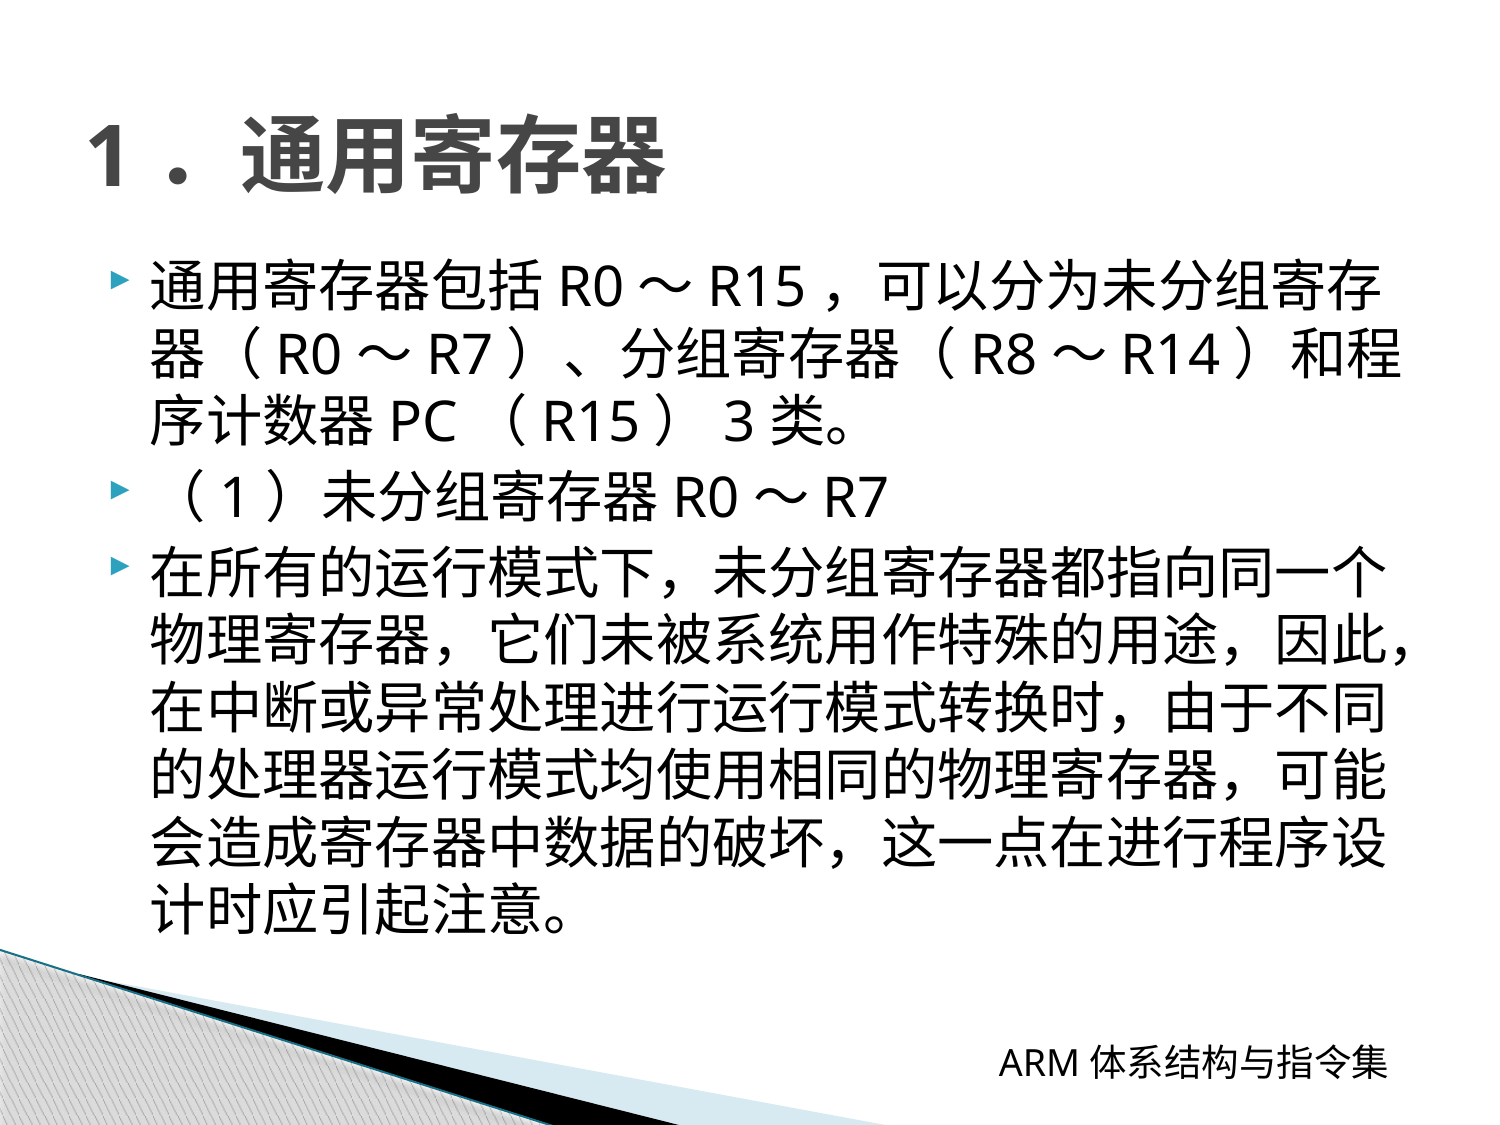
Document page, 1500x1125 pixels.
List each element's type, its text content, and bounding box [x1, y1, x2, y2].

text_box ARM体系结构与指令集 [867, 1031, 1430, 1091]
title 1．通用寄存器 [70, 58, 1421, 247]
list 通用寄存器包括R0～R15，可以分为未分组寄存器（R0～R7）、分组寄存器（R8～R14）和程序计数器PC（R15）3类。 （1）未分组寄存器R0～R7 在所有的运行模式下，未分组寄存器都指向同一个物理寄存器，它们未被系统用作特殊的用途，因此，在中断或异常处理进行运行模式转换时，由于不同的处理器运行模式均使用相同的物理寄存器，可能会造成寄存器中数据的破坏，这一点在进行程序设计时应引起注意。 [75, 243, 1425, 986]
